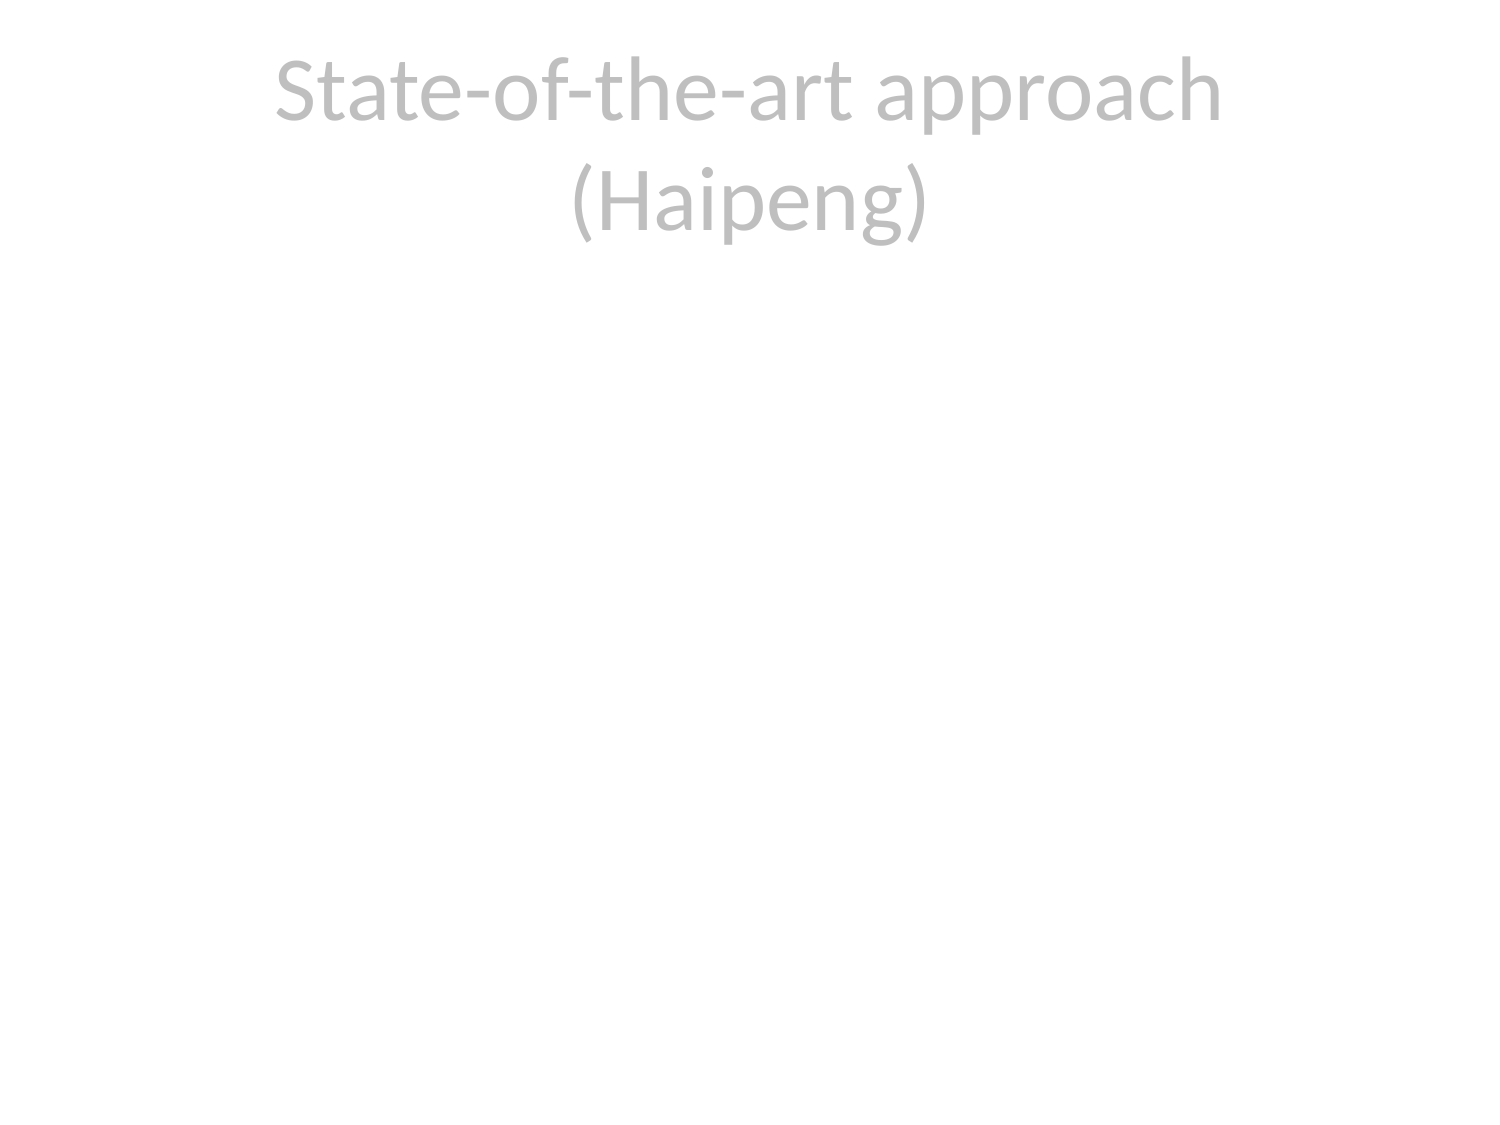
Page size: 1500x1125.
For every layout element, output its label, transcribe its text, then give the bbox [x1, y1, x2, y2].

title State-of-the-art approach (Haipeng) [75, 45, 1425, 233]
